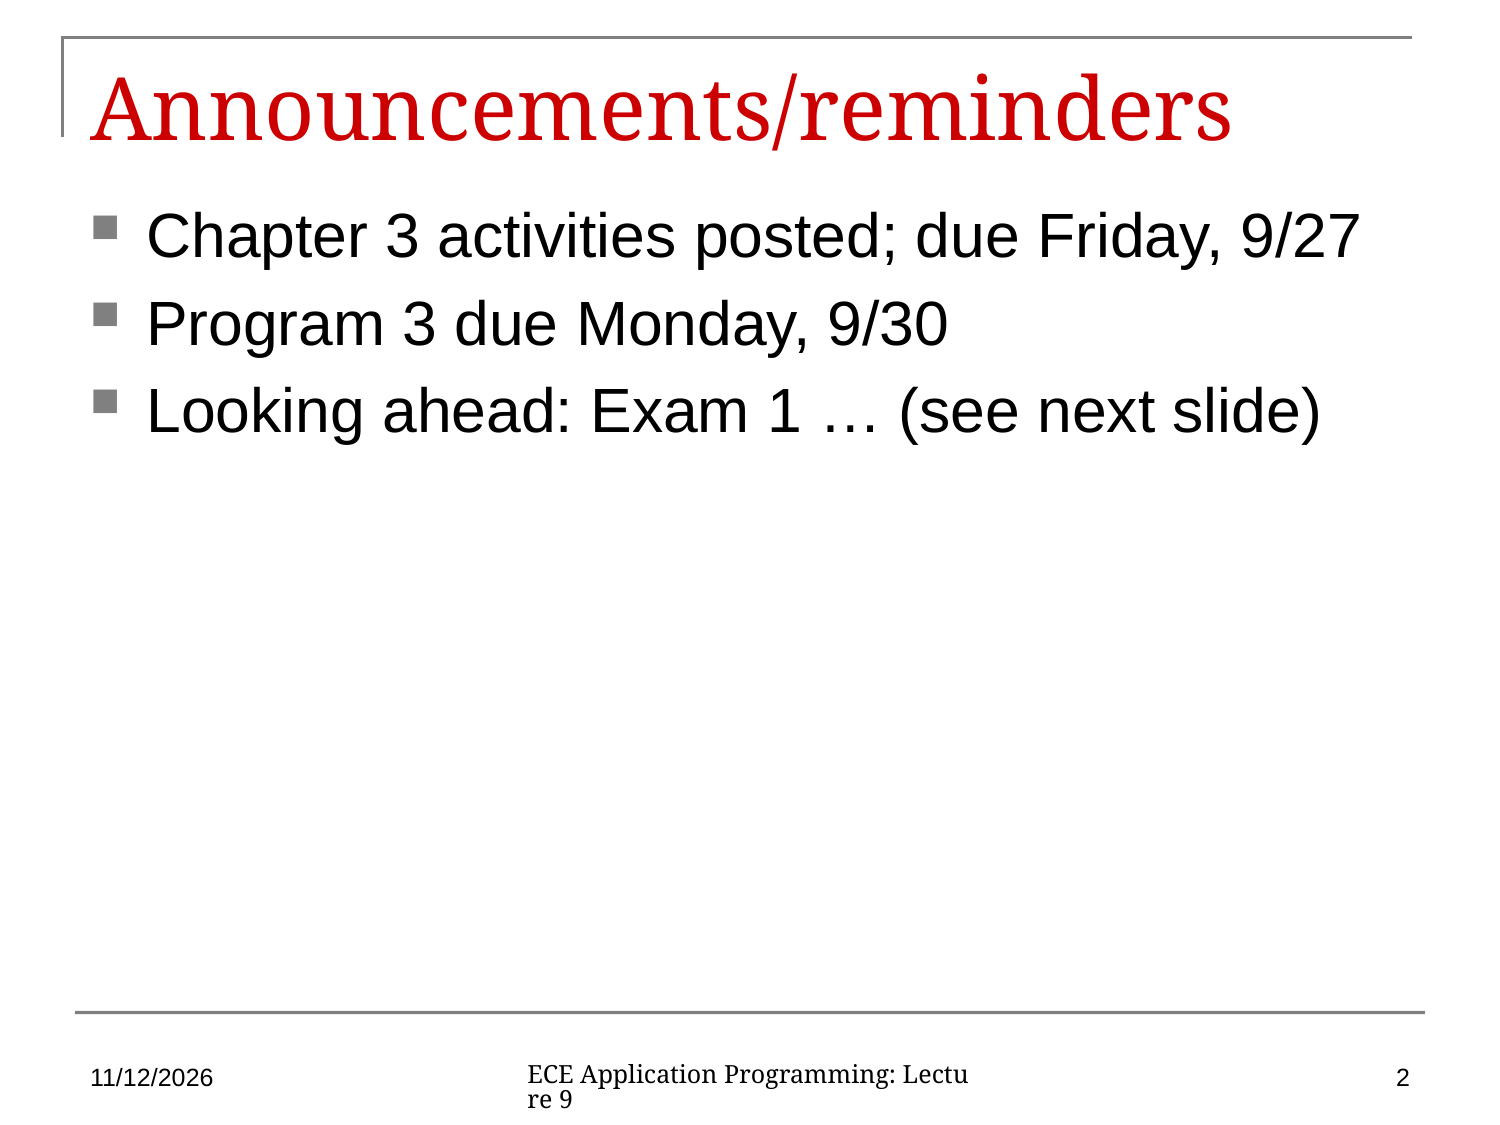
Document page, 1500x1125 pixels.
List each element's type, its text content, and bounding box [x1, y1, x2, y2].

list Chapter 3 activities posted; due Friday, 9/27 Program 3 due Monday, 9/30 Looking ahead: Exam 1 … (see next slide) [75, 187, 1425, 1006]
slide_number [74, 1023, 426, 1100]
slide_number 2 [1074, 1023, 1426, 1100]
title Announcements/reminders [75, 45, 1425, 163]
footer ECE Application Programming: Lecture 9 [512, 1024, 988, 1101]
